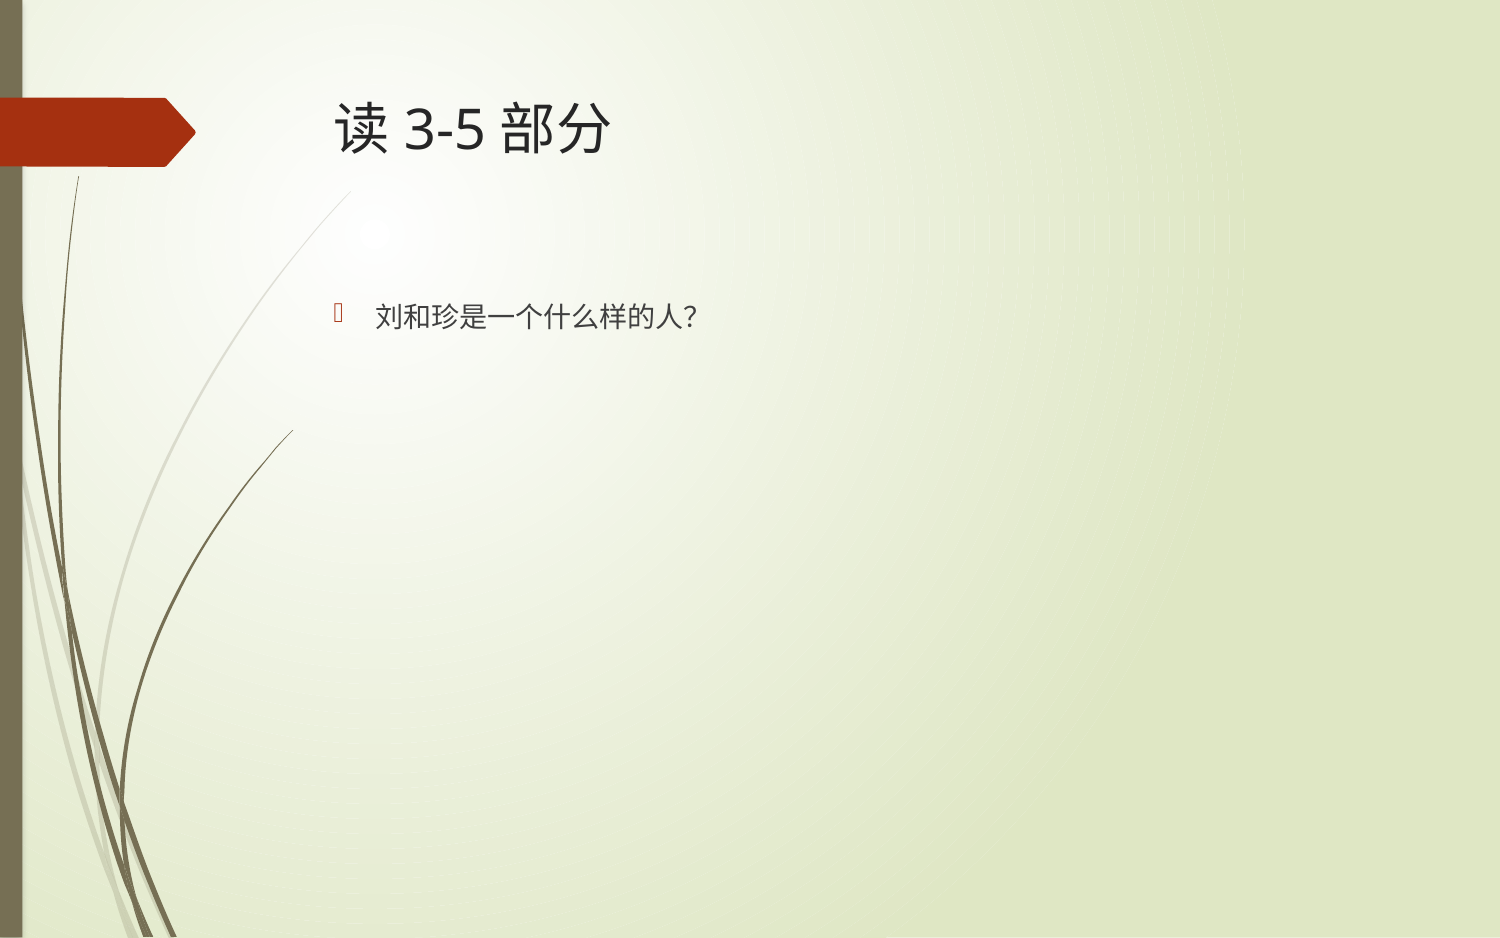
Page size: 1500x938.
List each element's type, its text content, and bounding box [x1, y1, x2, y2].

list 刘和珍是一个什么样的人？ [318, 291, 1416, 808]
title 读3-5部分 [319, 85, 1416, 261]
